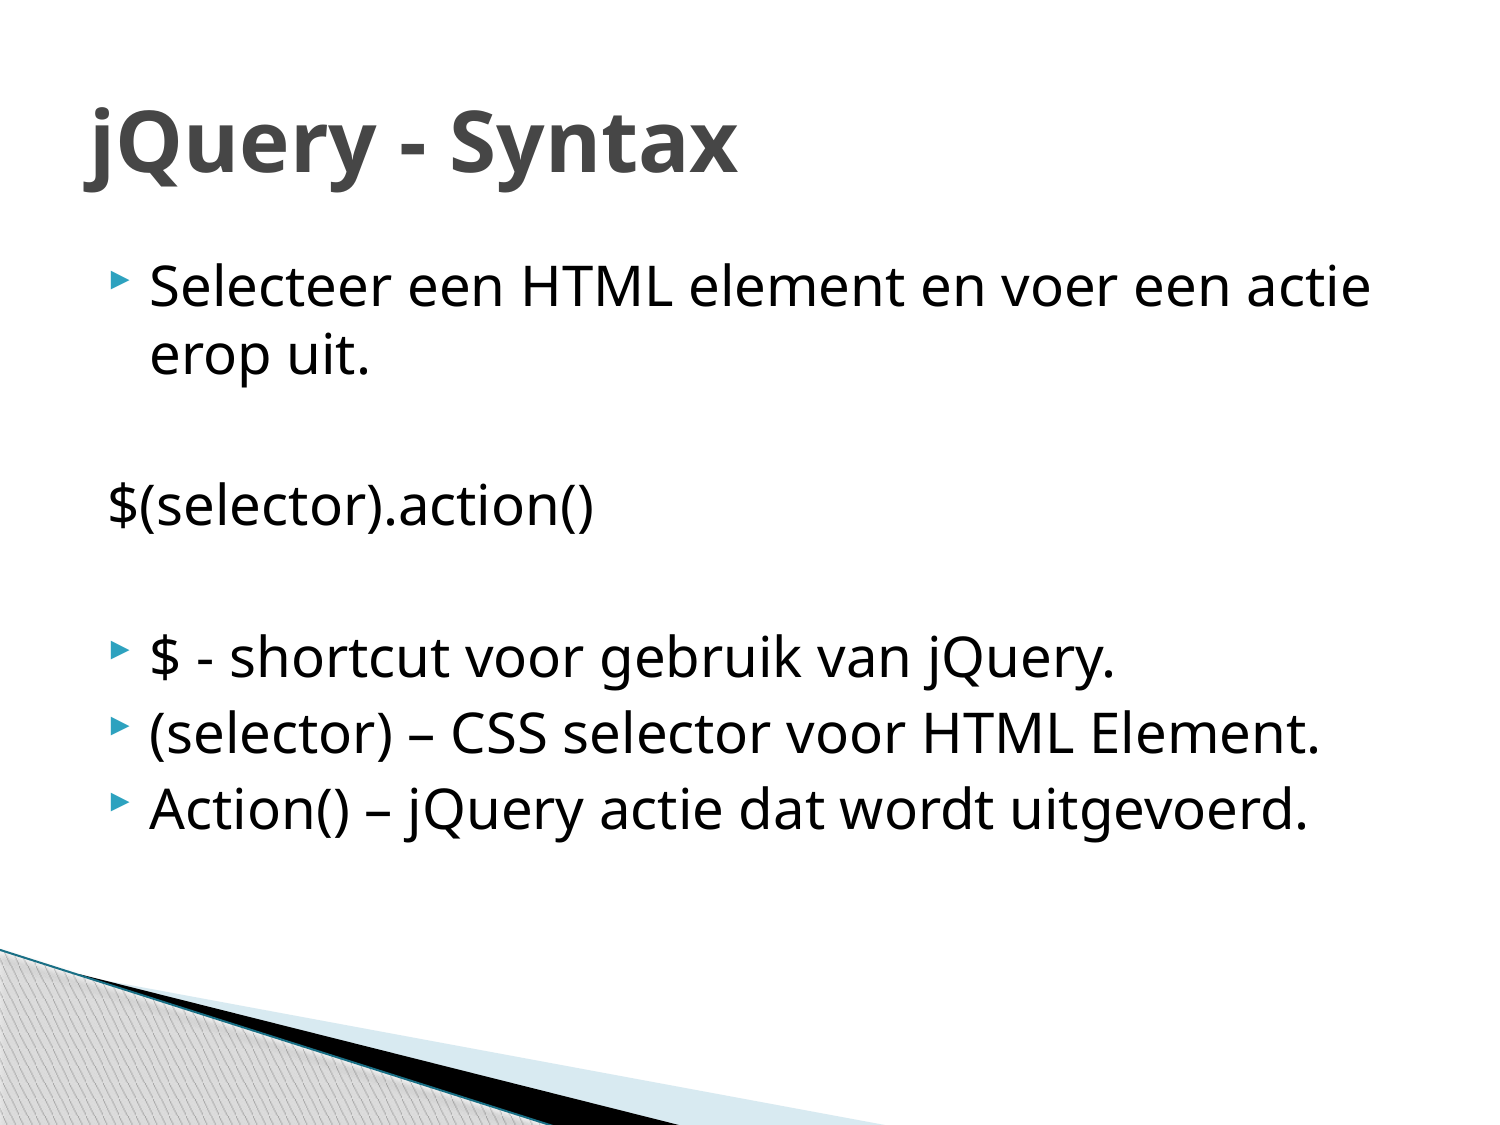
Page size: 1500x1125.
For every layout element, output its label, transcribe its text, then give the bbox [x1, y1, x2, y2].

title jQuery - Syntax [75, 45, 1425, 233]
list Selecteer een HTML element en voer een actie erop uit. $(selector).action() $ - shortcut voor gebruik van jQuery. (selector) – CSS selector voor HTML Element. Action() – jQuery actie dat wordt uitgevoerd. [75, 243, 1425, 986]
